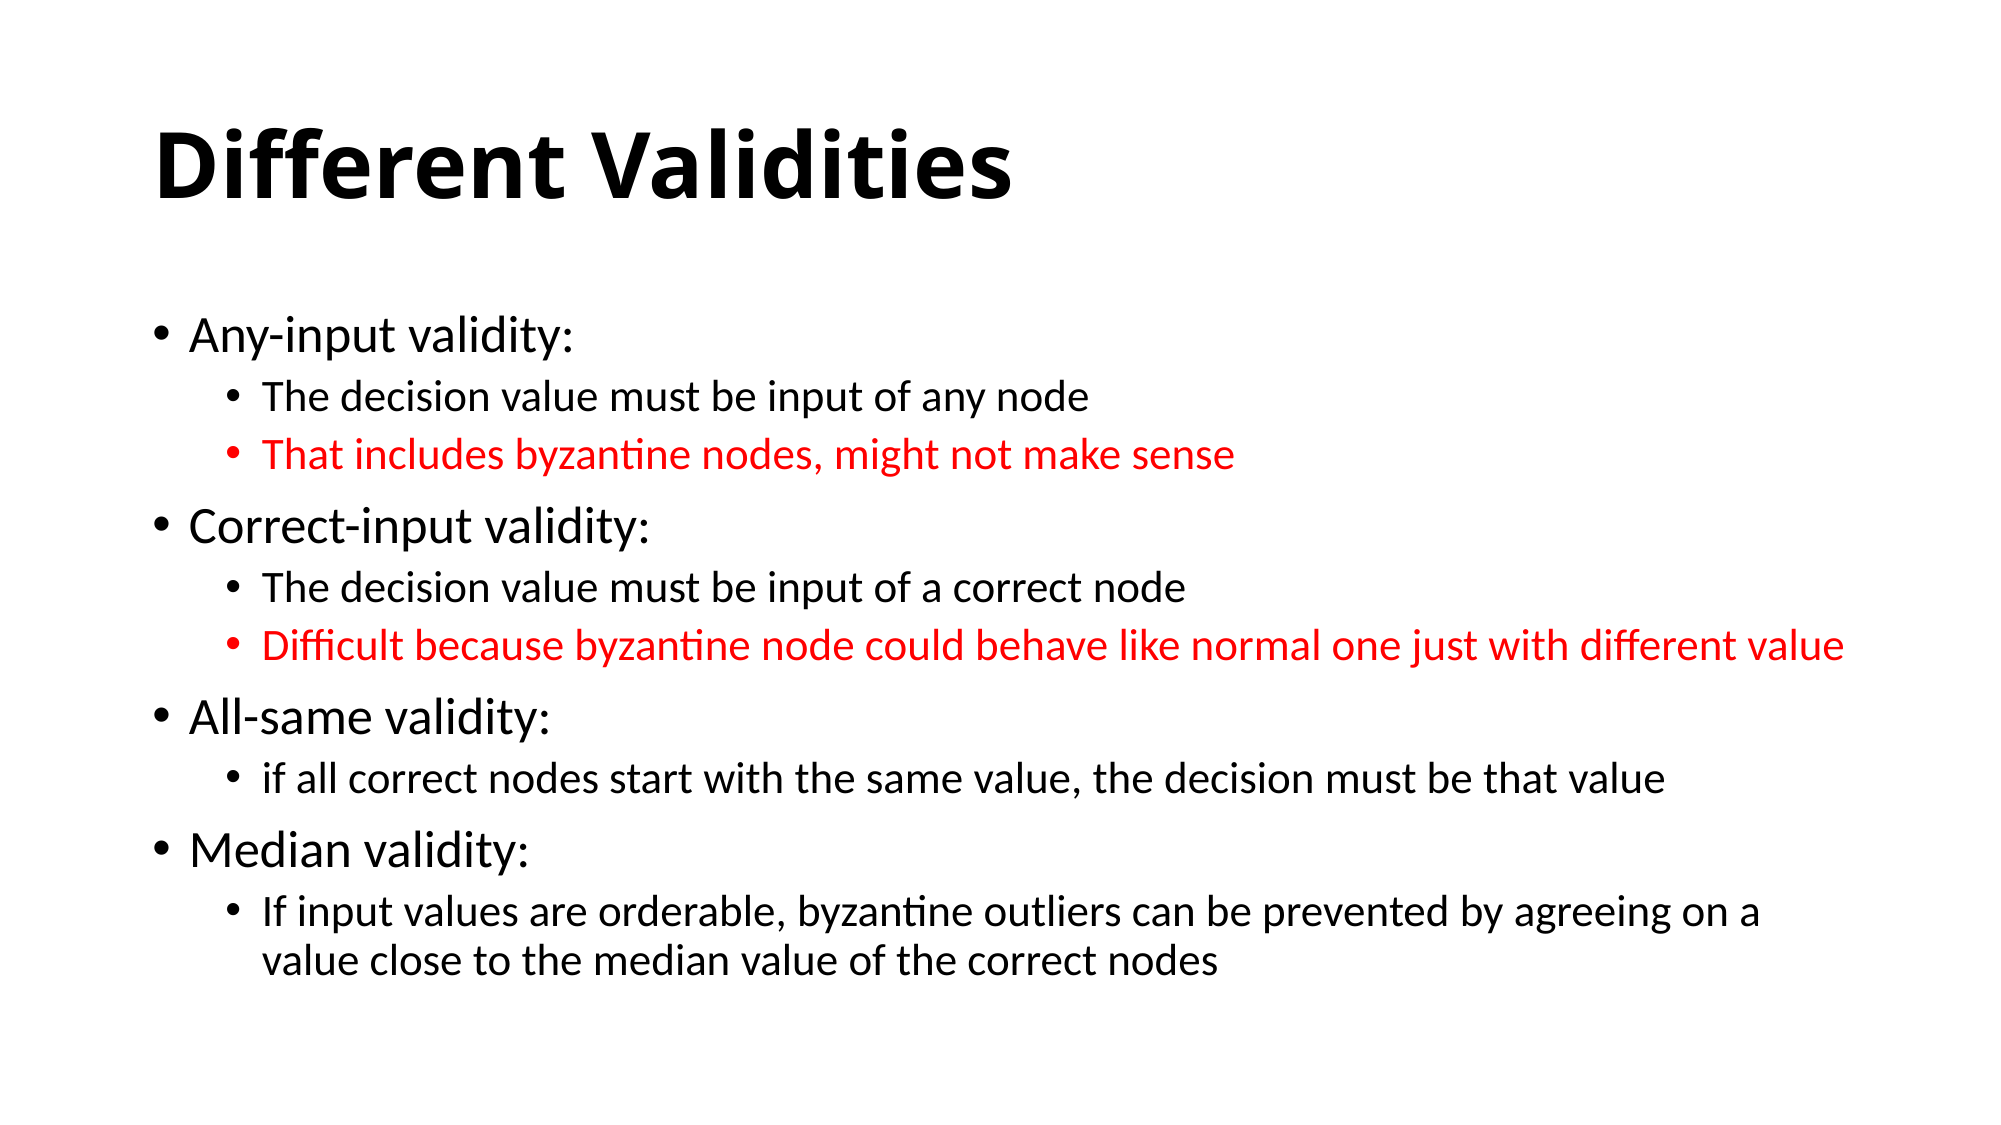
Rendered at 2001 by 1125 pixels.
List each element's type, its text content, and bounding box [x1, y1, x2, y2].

title Different Validities [137, 59, 1863, 278]
list Any-input validity: The decision value must be input of any node That includes byzantine nodes, might not make sense Correct-input validity: The decision value must be input of a correct node Difficult because byzantine node could behave like normal one just with different value All-same validity: if all correct nodes start with the same value, the decision must be that value Median validity: If input values are orderable, byzantine outliers can be prevented by agreeing on a value close to the median value of the correct nodes [137, 299, 1863, 1014]
